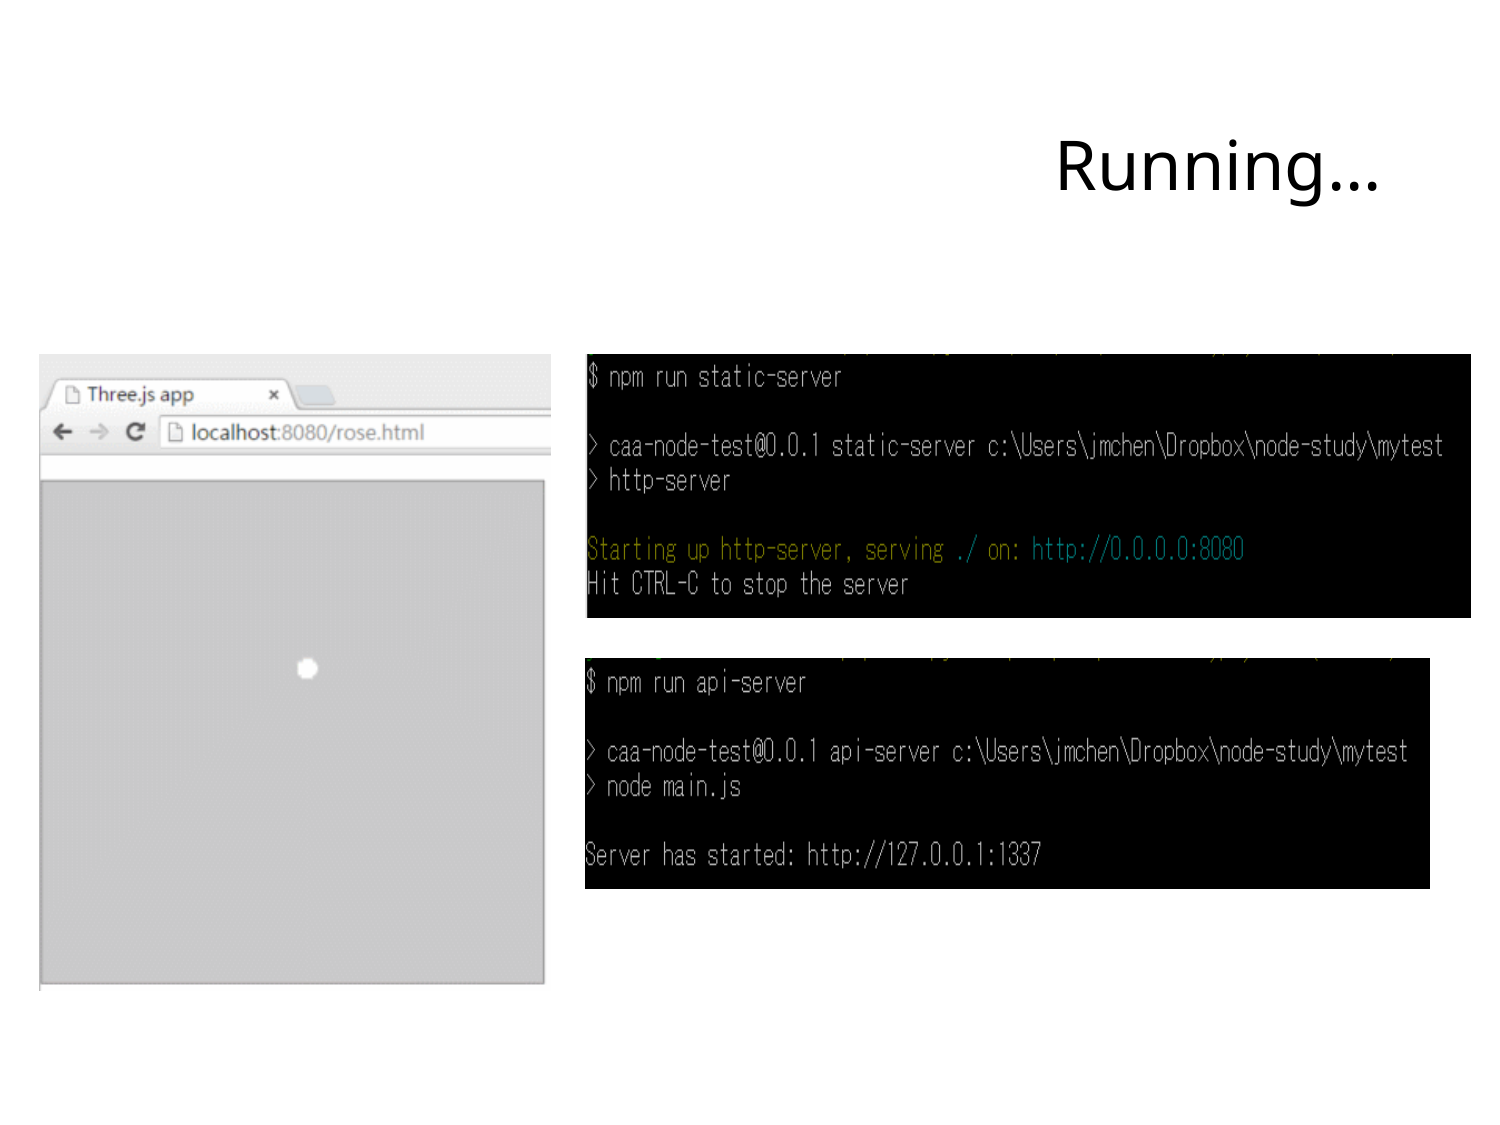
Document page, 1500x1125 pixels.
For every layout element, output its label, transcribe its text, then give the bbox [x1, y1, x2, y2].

title Running… [103, 59, 1397, 278]
picture [39, 354, 551, 991]
picture [585, 354, 1471, 618]
picture [585, 658, 1430, 889]
